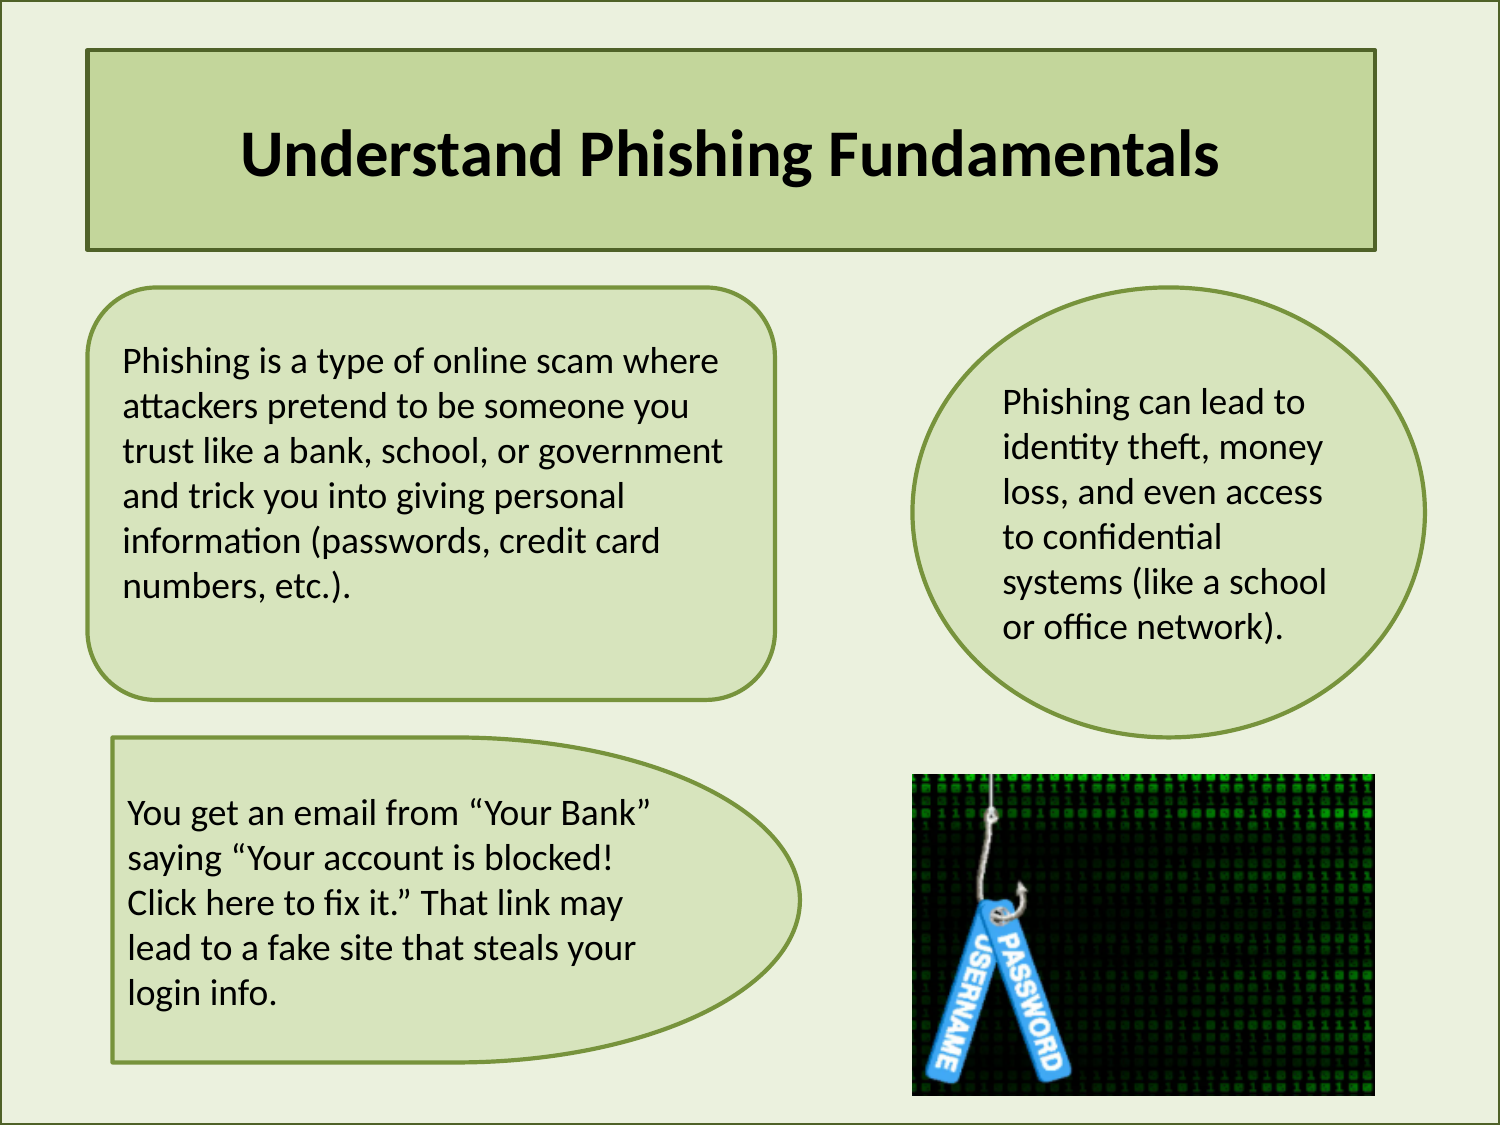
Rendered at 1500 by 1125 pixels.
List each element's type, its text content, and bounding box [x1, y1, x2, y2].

text_box [0, 0, 1500, 1125]
text_box Understand Phishing Fundamentals [85, 48, 1377, 252]
text_box Phishing is a type of online scam where attackers pretend to be someone you trust like a bank, school, or government and trick you into giving personal information (passwords, credit card numbers, etc.). [85, 285, 778, 703]
text_box You get an email from “Your Bank” saying “Your account is blocked! Click here to fix it.” That link may lead to a fake site that steals your login info. [110, 735, 803, 1065]
text_box Phishing can lead to identity theft, money loss, and even access to confidential systems (like a school or office network). [910, 285, 1428, 740]
picture [912, 774, 1376, 1096]
